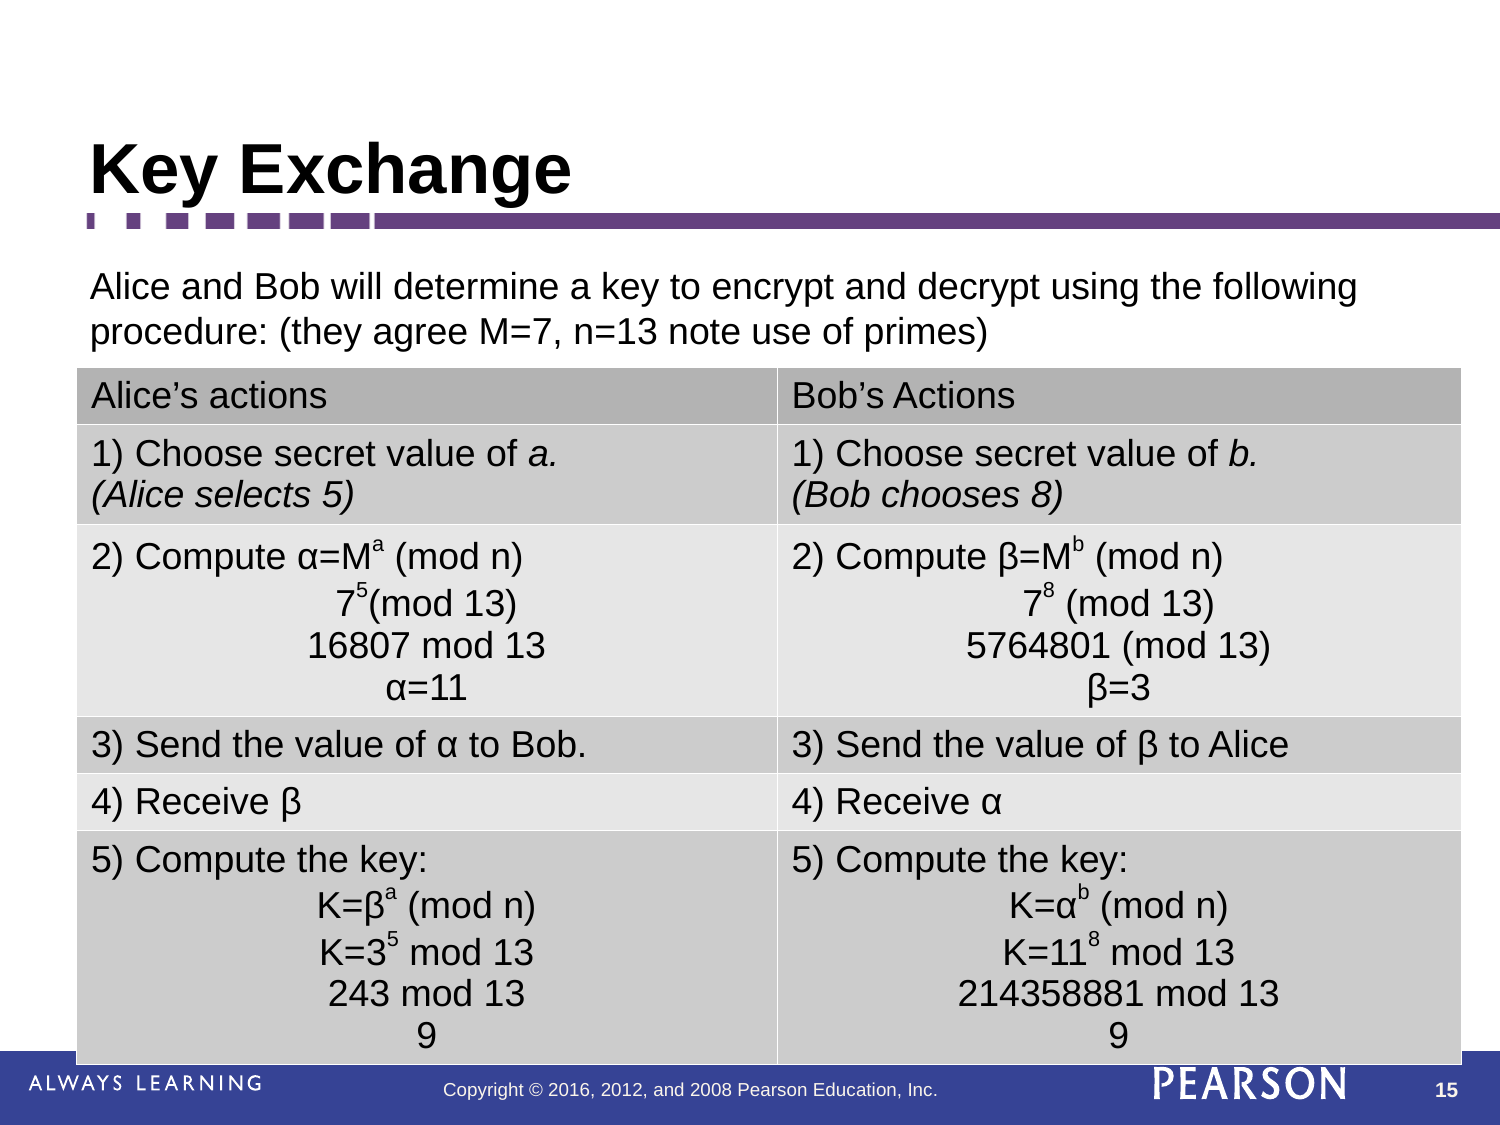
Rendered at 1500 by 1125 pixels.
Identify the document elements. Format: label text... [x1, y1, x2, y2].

table_cell 2) Compute α=Ma (mod n) 75(mod 13) 16807 mod 13 α=11 [77, 525, 777, 716]
text_box Alice and Bob will determine a key to encrypt and decrypt using the following procedure: (they agree M=7, n=13 note use of primes) [74, 254, 1455, 360]
table_cell 1) Choose secret value of b. (Bob chooses 8) [778, 425, 1461, 524]
text_box Key Exchange [74, 27, 1425, 215]
table_cell 3) Send the value of β to Alice [778, 717, 1461, 773]
table_cell 2) Compute β=Mb (mod n) 78 (mod 13) 5764801 (mod 13) β=3 [778, 525, 1461, 716]
picture [60, 213, 1500, 229]
table_header Alice’s actions [77, 368, 777, 424]
table_cell 5) Compute the key: K=αb (mod n) K=118 mod 13 214358881 mod 13 9 [778, 831, 1461, 1064]
text_box [74, 360, 1401, 438]
table_cell 3) Send the value of α to Bob. [77, 717, 777, 773]
table_header Bob’s Actions [778, 368, 1461, 424]
table_cell 4) Receive β [77, 774, 777, 830]
table_cell 5) Compute the key: K=βa (mod n) K=35 mod 13 243 mod 13 9 [77, 831, 777, 1064]
table_cell 4) Receive α [778, 774, 1461, 830]
table_cell 1) Choose secret value of a. (Alice selects 5) [77, 425, 777, 524]
